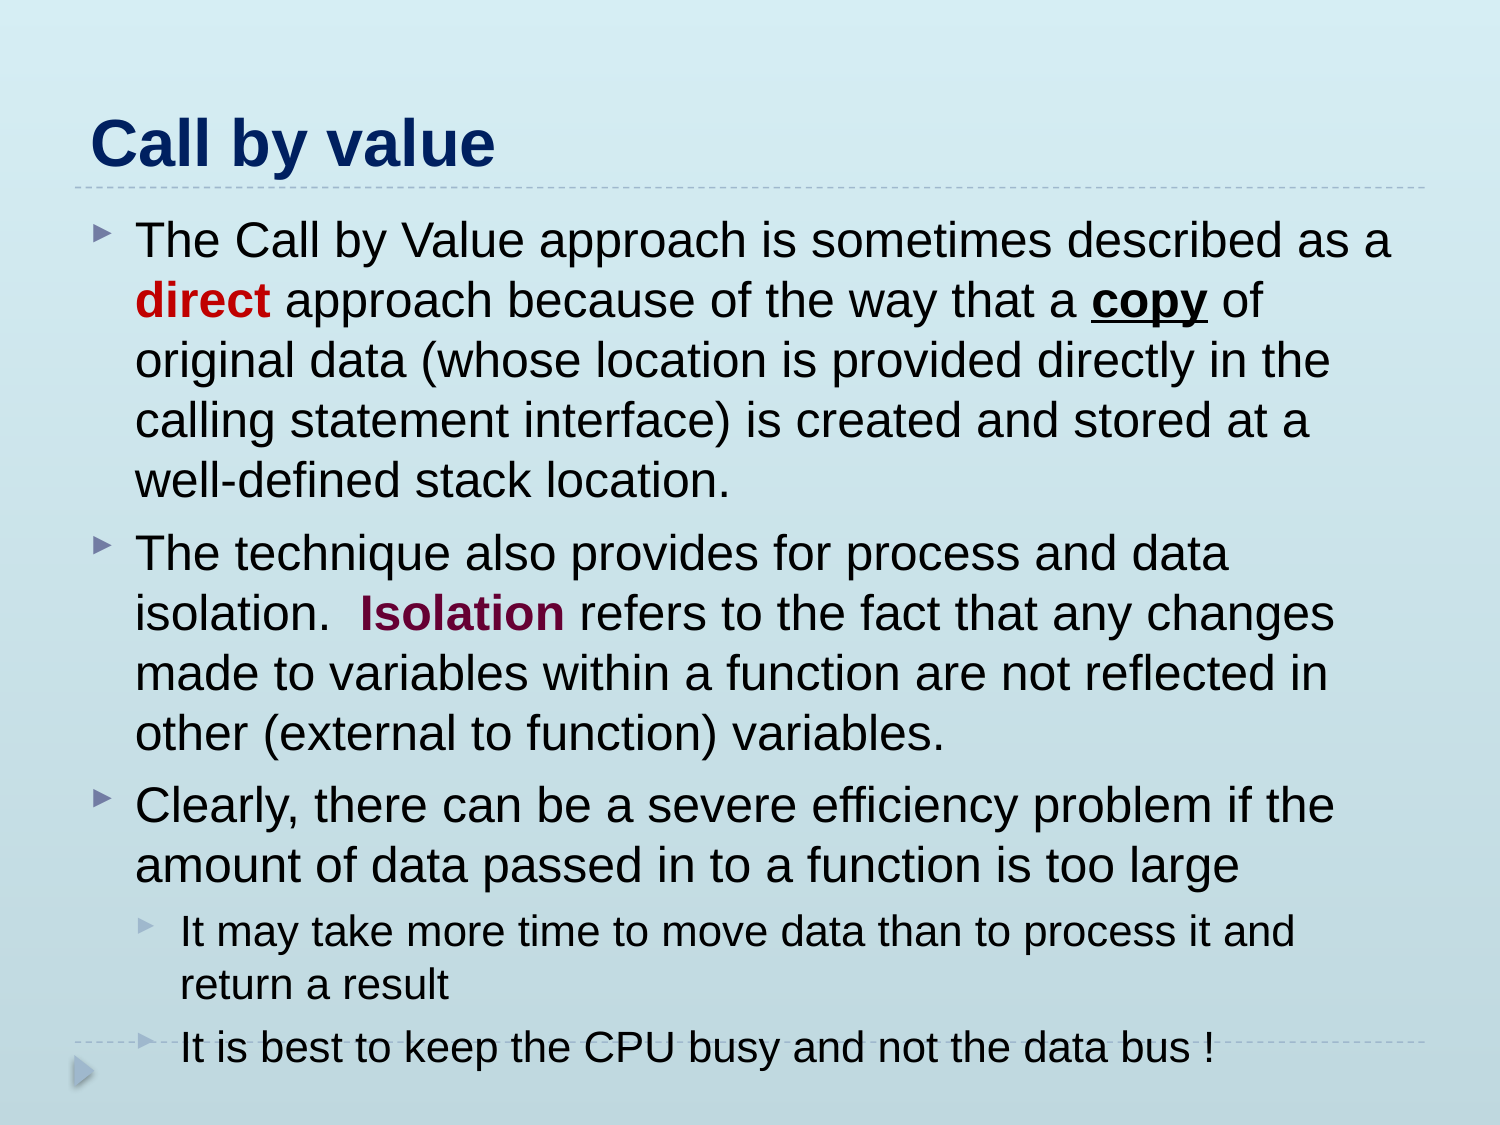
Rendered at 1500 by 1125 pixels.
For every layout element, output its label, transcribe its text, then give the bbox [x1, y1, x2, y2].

list The Call by Value approach is sometimes described as a direct approach because of the way that a copy of original data (whose location is provided directly in the calling statement interface) is created and stored at a well-defined stack location. The technique also provides for process and data isolation. Isolation refers to the fact that any changes made to variables within a function are not reflected in other (external to function) variables. Clearly, there can be a severe efficiency problem if the amount of data passed in to a function is too large It may take more time to move data than to process it and return a result It is best to keep the CPU busy and not the data bus ! [75, 200, 1425, 1090]
title Call by value [75, 24, 1425, 188]
